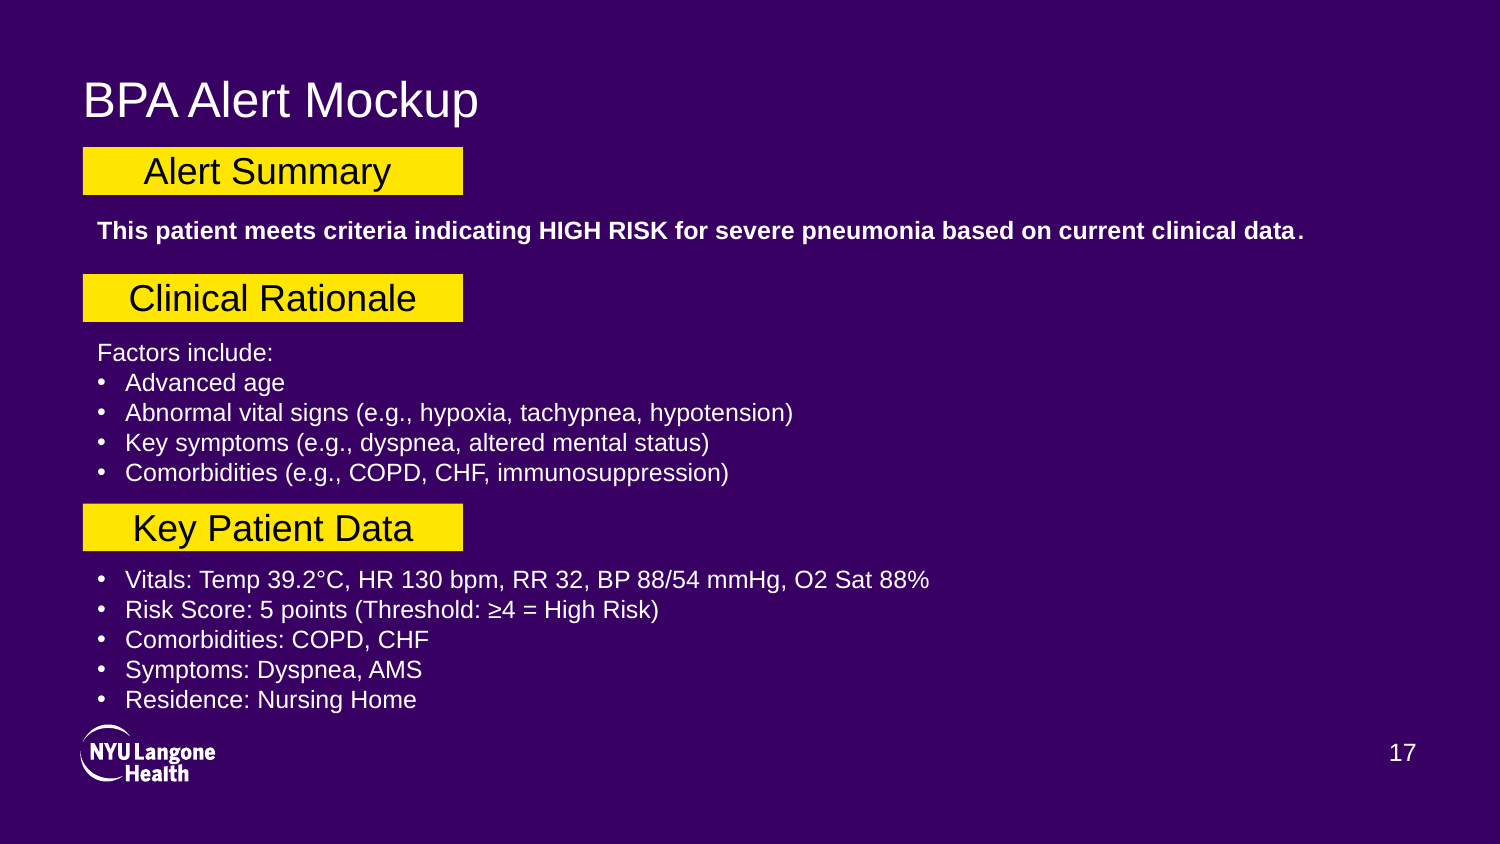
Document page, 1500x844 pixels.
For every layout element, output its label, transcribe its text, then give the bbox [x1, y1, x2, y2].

text_box Key Patient Data [82, 503, 463, 549]
text_box Alert Summary [82, 147, 463, 195]
slide_number 17 [1369, 740, 1417, 764]
text_box Vitals: Temp 39.2°C, HR 130 bpm, RR 32, BP 88/54 mmHg, O2 Sat 88% Risk Score: 5 points (Threshold: ≥4 = High Risk) Comorbidities: COPD, CHF Symptoms: Dyspnea, AMS Residence: Nursing Home [82, 549, 1394, 729]
title BPA Alert Mockup [82, 67, 1277, 194]
text_box Clinical Rationale [82, 274, 463, 321]
text_box This patient meets criteria indicating HIGH RISK for severe pneumonia based on current clinical data. [82, 194, 1394, 260]
text_box Factors include: Advanced age Abnormal vital signs (e.g., hypoxia, tachypnea, hypotension) Key symptoms (e.g., dyspnea, altered mental status) Comorbidities (e.g., COPD, CHF, immunosuppression) [82, 321, 1394, 502]
